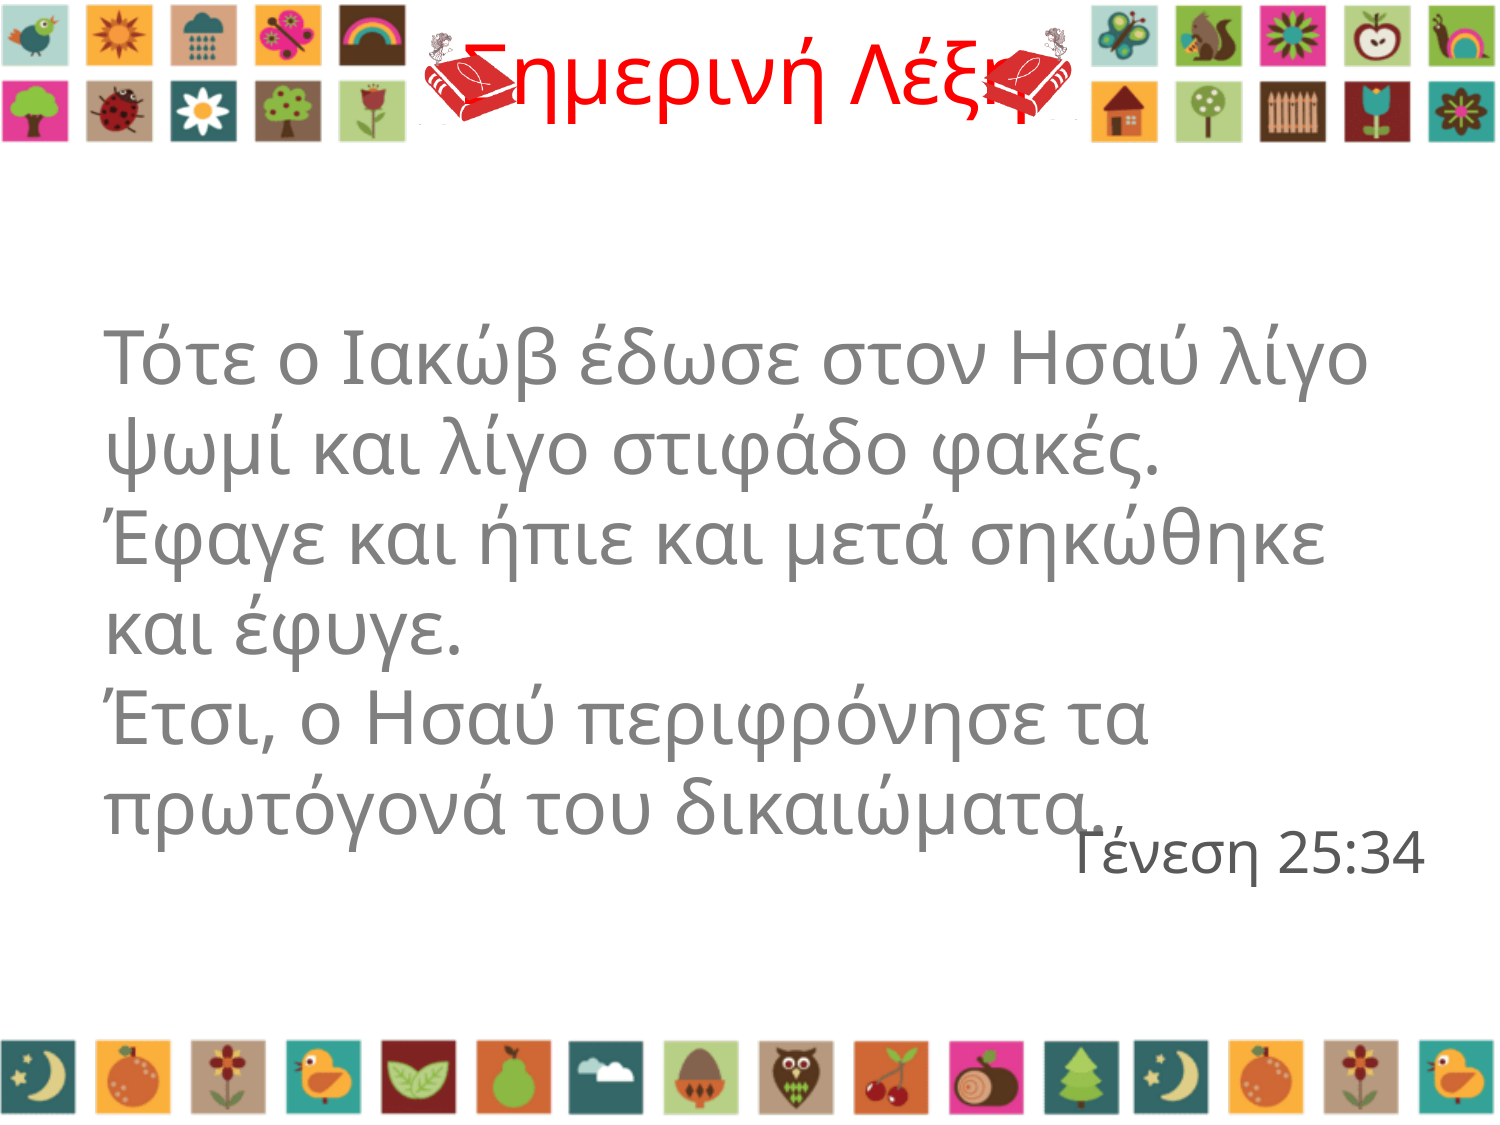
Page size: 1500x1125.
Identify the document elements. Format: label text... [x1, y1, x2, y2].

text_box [0, 1028, 1500, 1118]
text_box Τότε ο Ιακώβ έδωσε στον Ησαύ λίγο ψωμί και λίγο στιφάδο φακές. Έφαγε και ήπιε και μετά σηκώθηκε και έφυγε. Έτσι, ο Ησαύ περιφρόνησε τα πρωτόγονά του δικαιώματα. [88, 302, 1436, 858]
picture [0, 3, 550, 150]
text_box Σημερινή Λέξη [425, 13, 1077, 129]
text_box Γένεση 25:34 [808, 807, 1441, 893]
picture [950, 3, 1500, 150]
